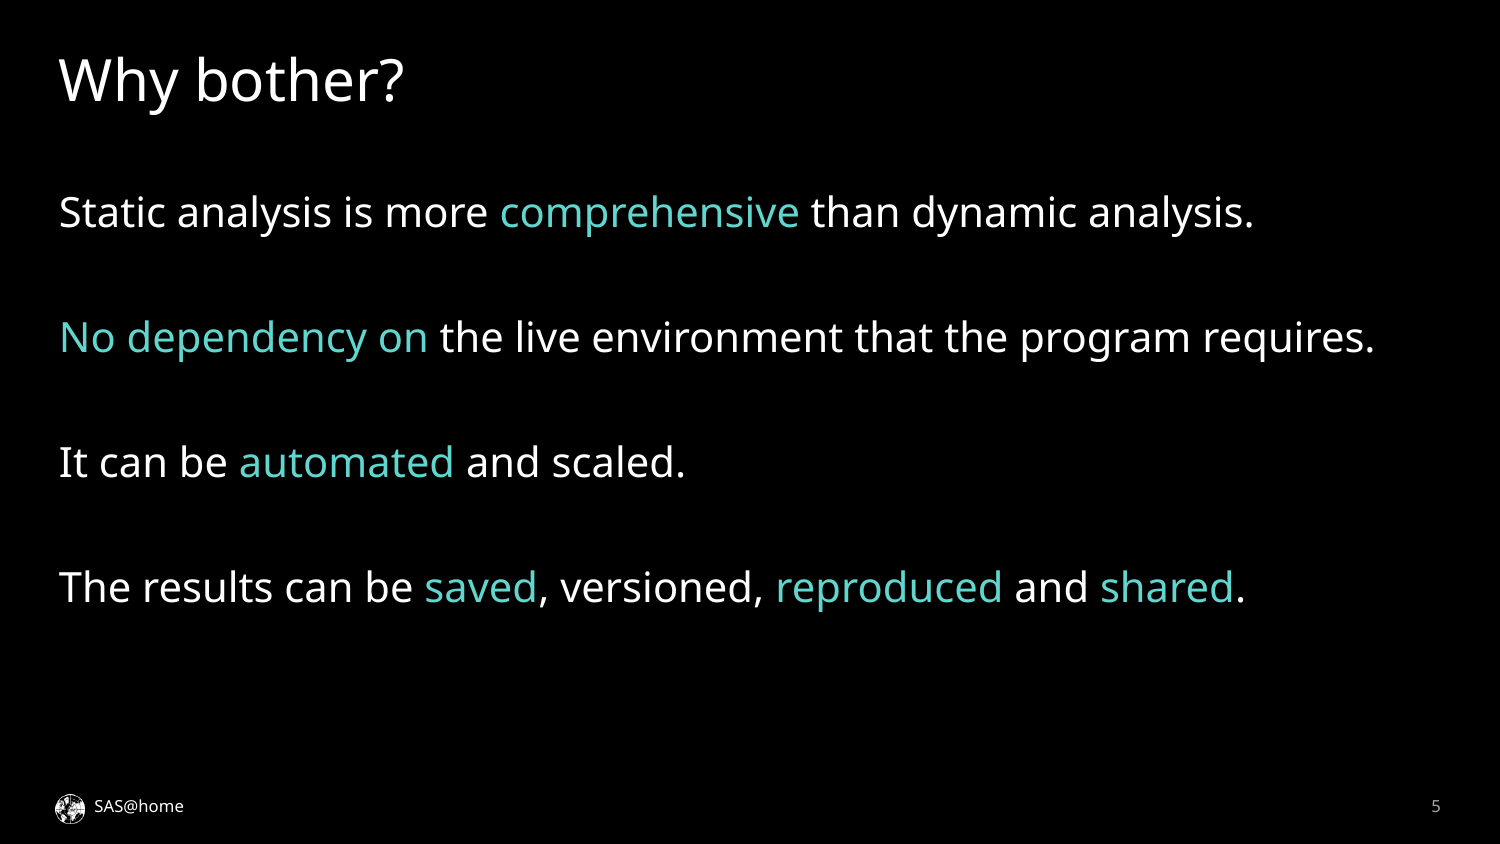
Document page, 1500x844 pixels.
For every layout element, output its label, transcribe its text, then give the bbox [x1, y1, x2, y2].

footer SAS@home [94, 802, 349, 813]
picture [55, 794, 85, 824]
list Static analysis is more comprehensive than dynamic analysis. No dependency on the live environment that the program requires. It can be automated and scaled. The results can be saved, versioned, reproduced and shared. [58, 185, 1442, 723]
slide_number 5 [1396, 798, 1441, 817]
title Why bother? [58, 52, 1442, 163]
